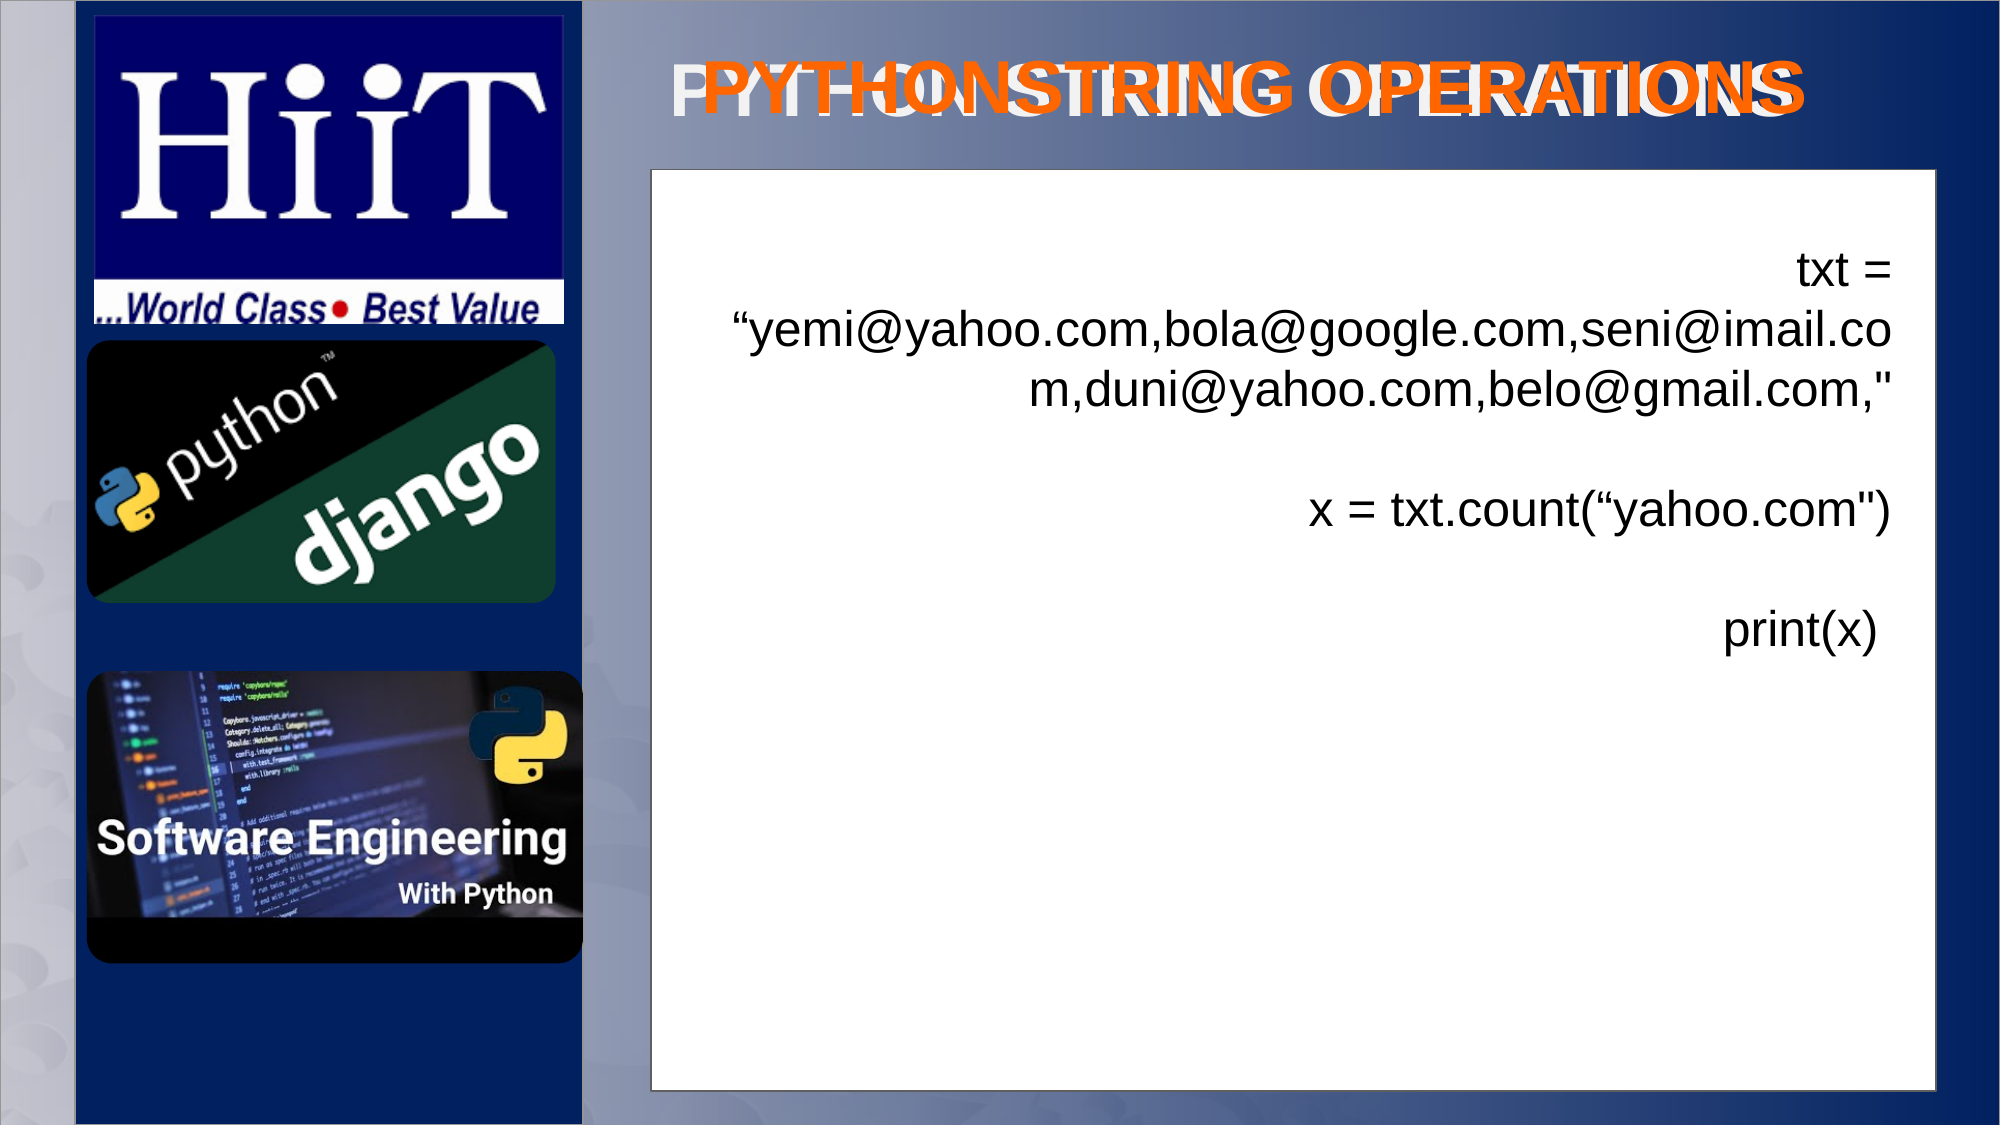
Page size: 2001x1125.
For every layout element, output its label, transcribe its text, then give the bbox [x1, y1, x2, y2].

picture [86, 671, 583, 964]
text_box [74, 0, 584, 1125]
text_box [584, 0, 2000, 1125]
text_box PYTHONSTRING OPERATIONS [582, 13, 1824, 154]
text_box PYTHON STRING OPERATIONS [582, 62, 1833, 202]
subtitle txt = “yemi@yahoo.com,bola@google.com,seni@imail.com,duni@yahoo.com,belo@gmail.com," x = txt.count(“yahoo.com") print(x) [679, 228, 1908, 517]
text_box [0, 0, 74, 1125]
text_box [651, 169, 1937, 1091]
picture [94, 15, 564, 324]
picture [86, 340, 556, 603]
